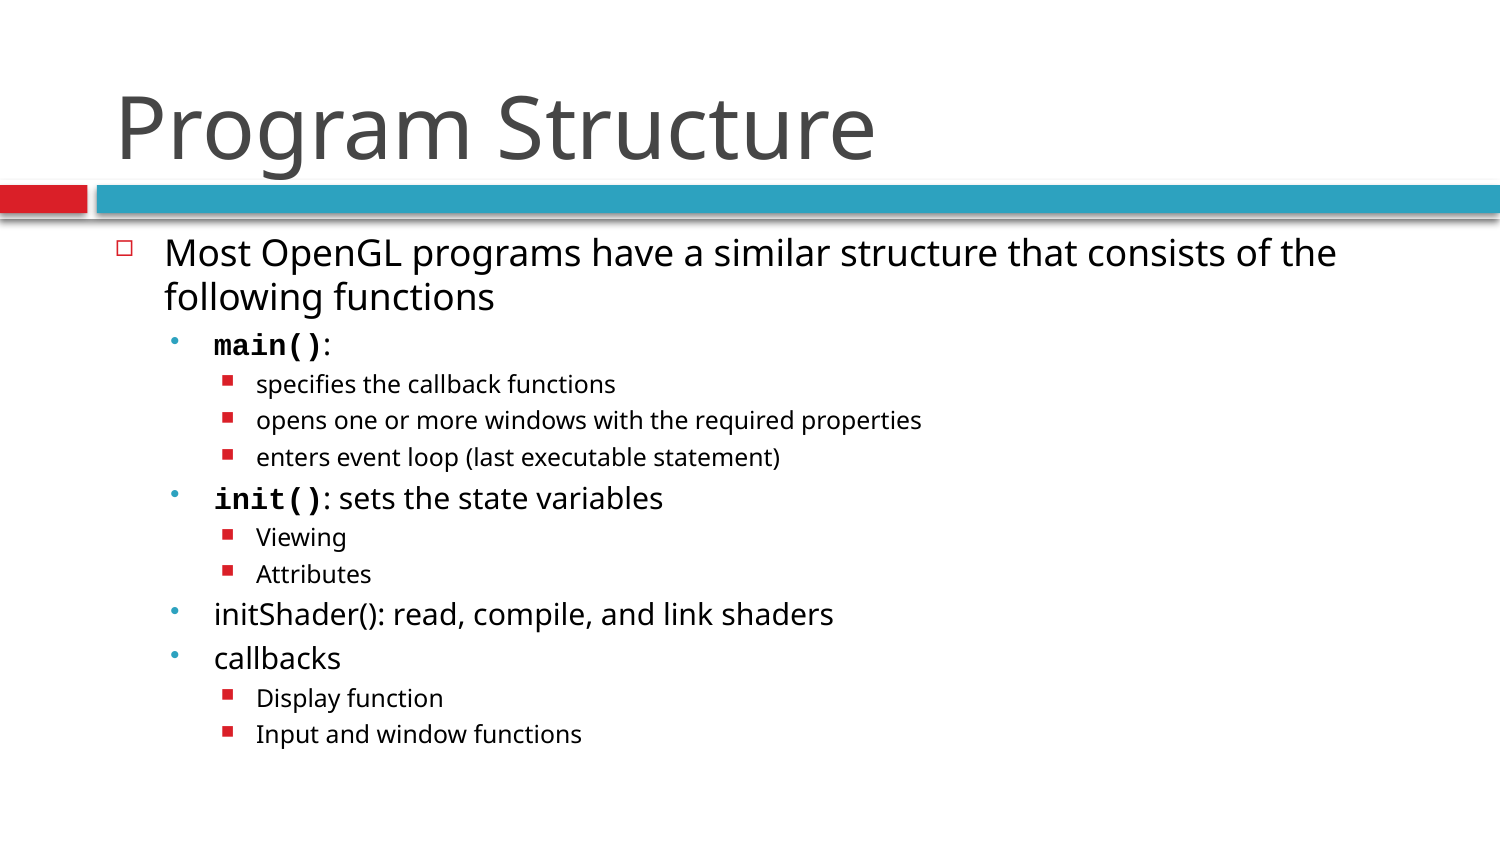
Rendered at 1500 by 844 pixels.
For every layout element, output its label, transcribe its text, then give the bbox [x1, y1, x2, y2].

title Program Structure [99, 19, 1438, 185]
list Most OpenGL programs have a similar structure that consists of the following functions main(): specifies the callback functions opens one or more windows with the required properties enters event loop (last executable statement) init(): sets the state variables Viewing Attributes initShader(): read, compile, and link shaders callbacks Display function Input and window functions [99, 221, 1438, 760]
